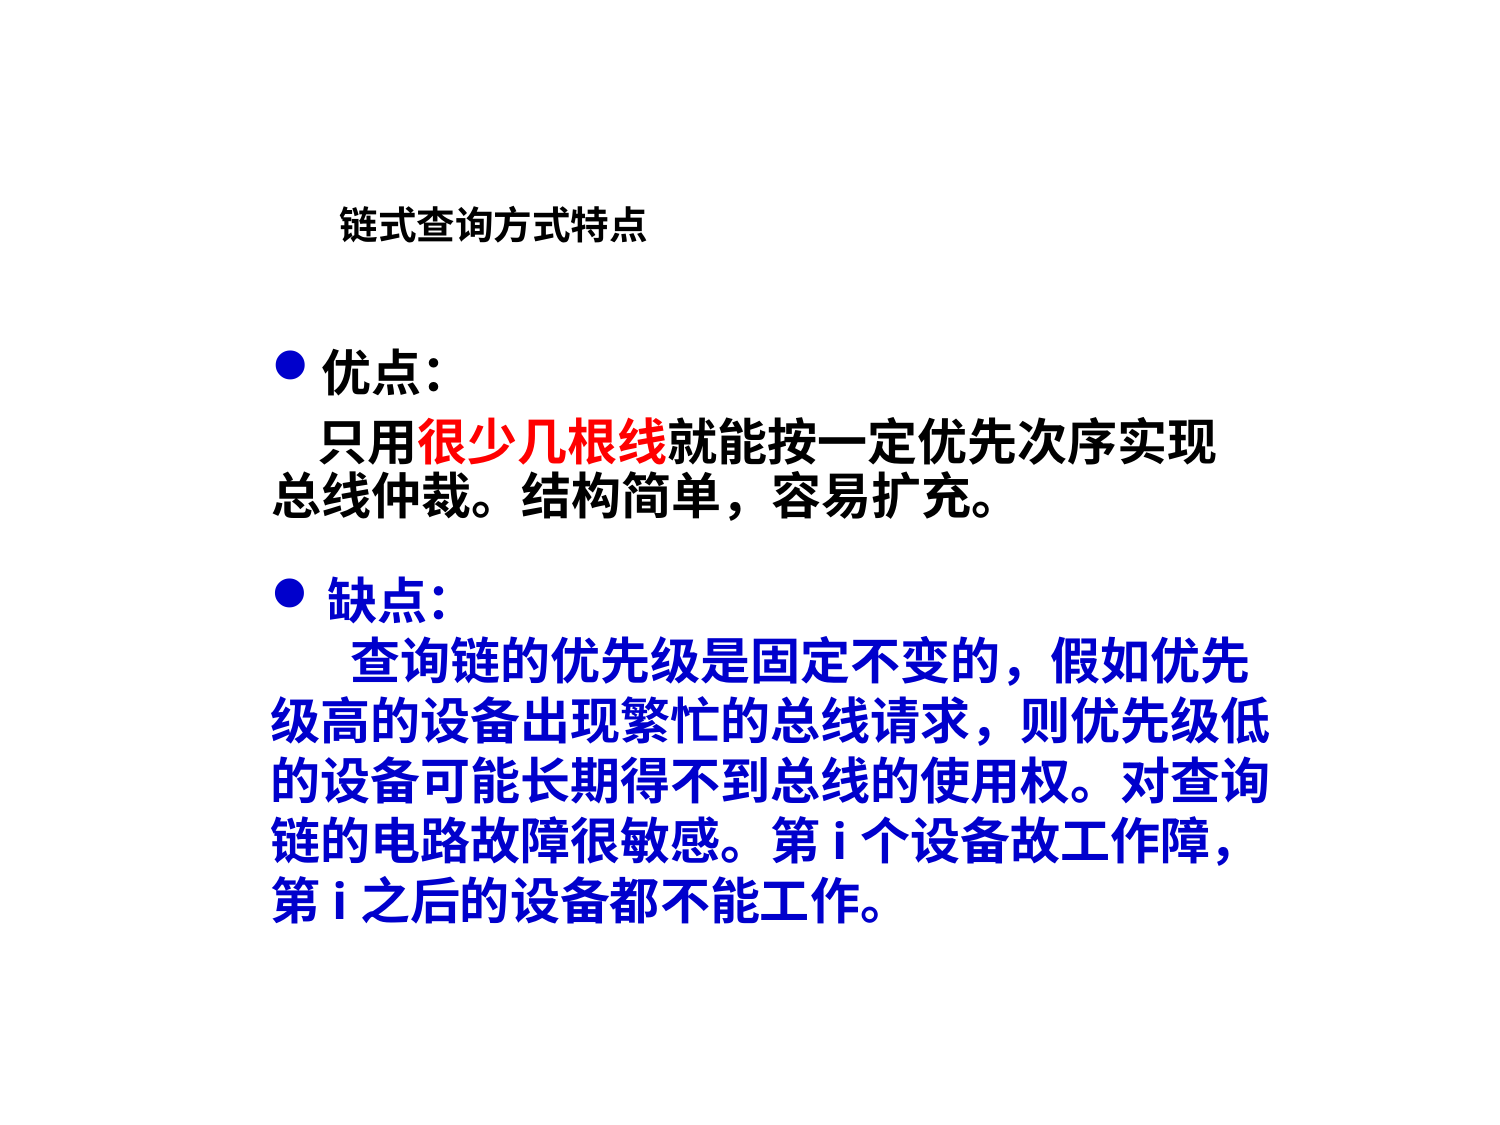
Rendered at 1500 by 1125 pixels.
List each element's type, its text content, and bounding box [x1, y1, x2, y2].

title 链式查询方式特点 [324, 199, 1335, 303]
text_box 缺点： 查询链的优先级是固定不变的，假如优先级高的设备出现繁忙的总线请求，则优先级低的设备可能长期得不到总线的使用权。对查询链的电路故障很敏感。第i个设备故工作障，第i之后的设备都不能工作。 [256, 562, 1290, 938]
list 优点： 只用很少几根线就能按一定优先次序实现总线仲裁。结构简单，容易扩充。 [256, 340, 1263, 562]
